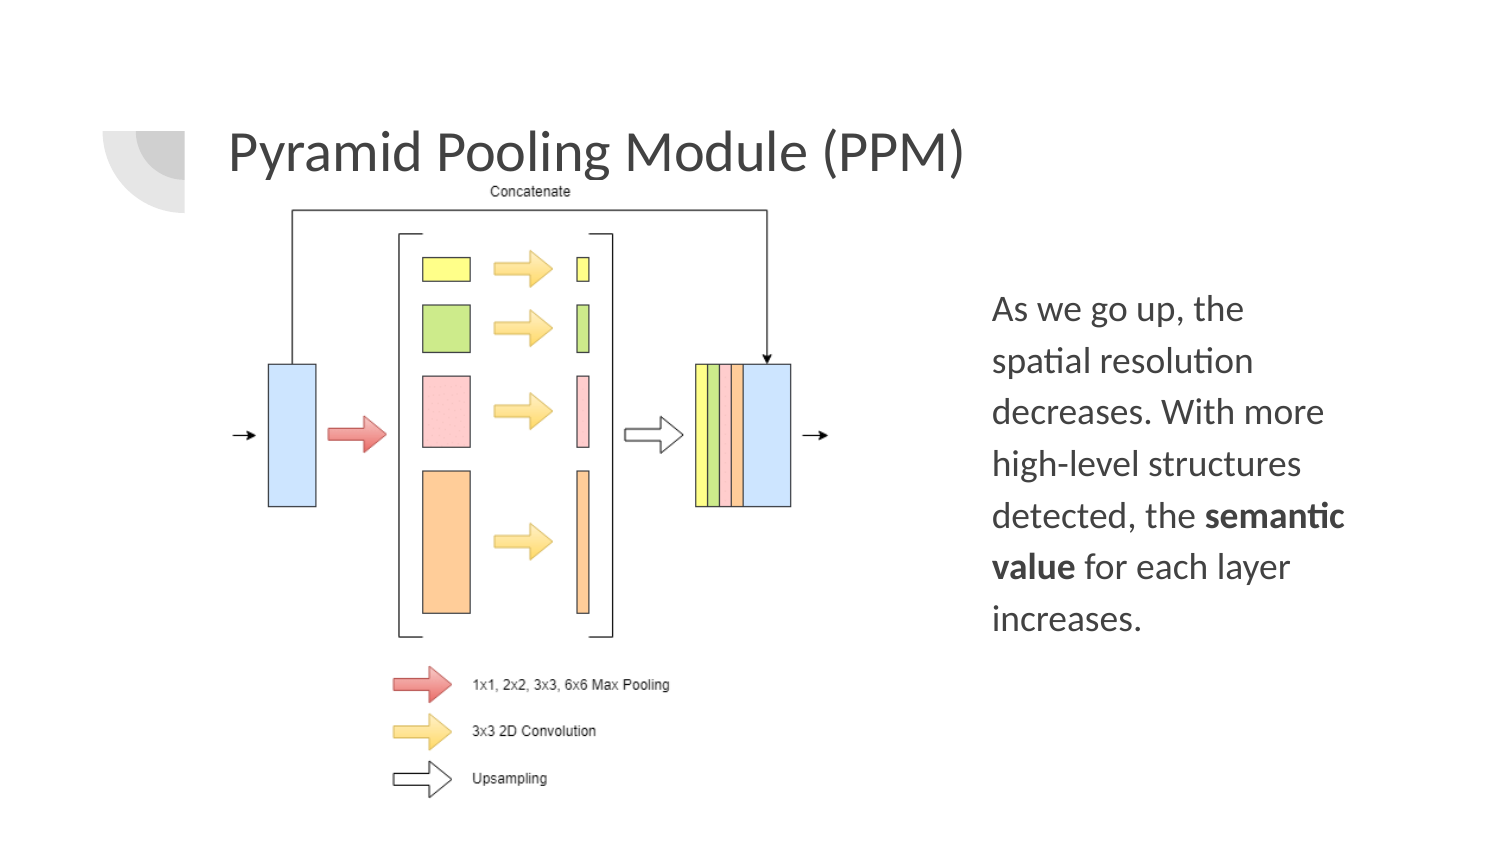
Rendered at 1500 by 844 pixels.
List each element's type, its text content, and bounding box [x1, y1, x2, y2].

list As we go up, the spatial resolution decreases. With more high-level structures detected, the semantic value for each layer increases. [976, 262, 1368, 696]
picture [224, 179, 840, 799]
title Pyramid Pooling Module (PPM) [213, 98, 1368, 189]
